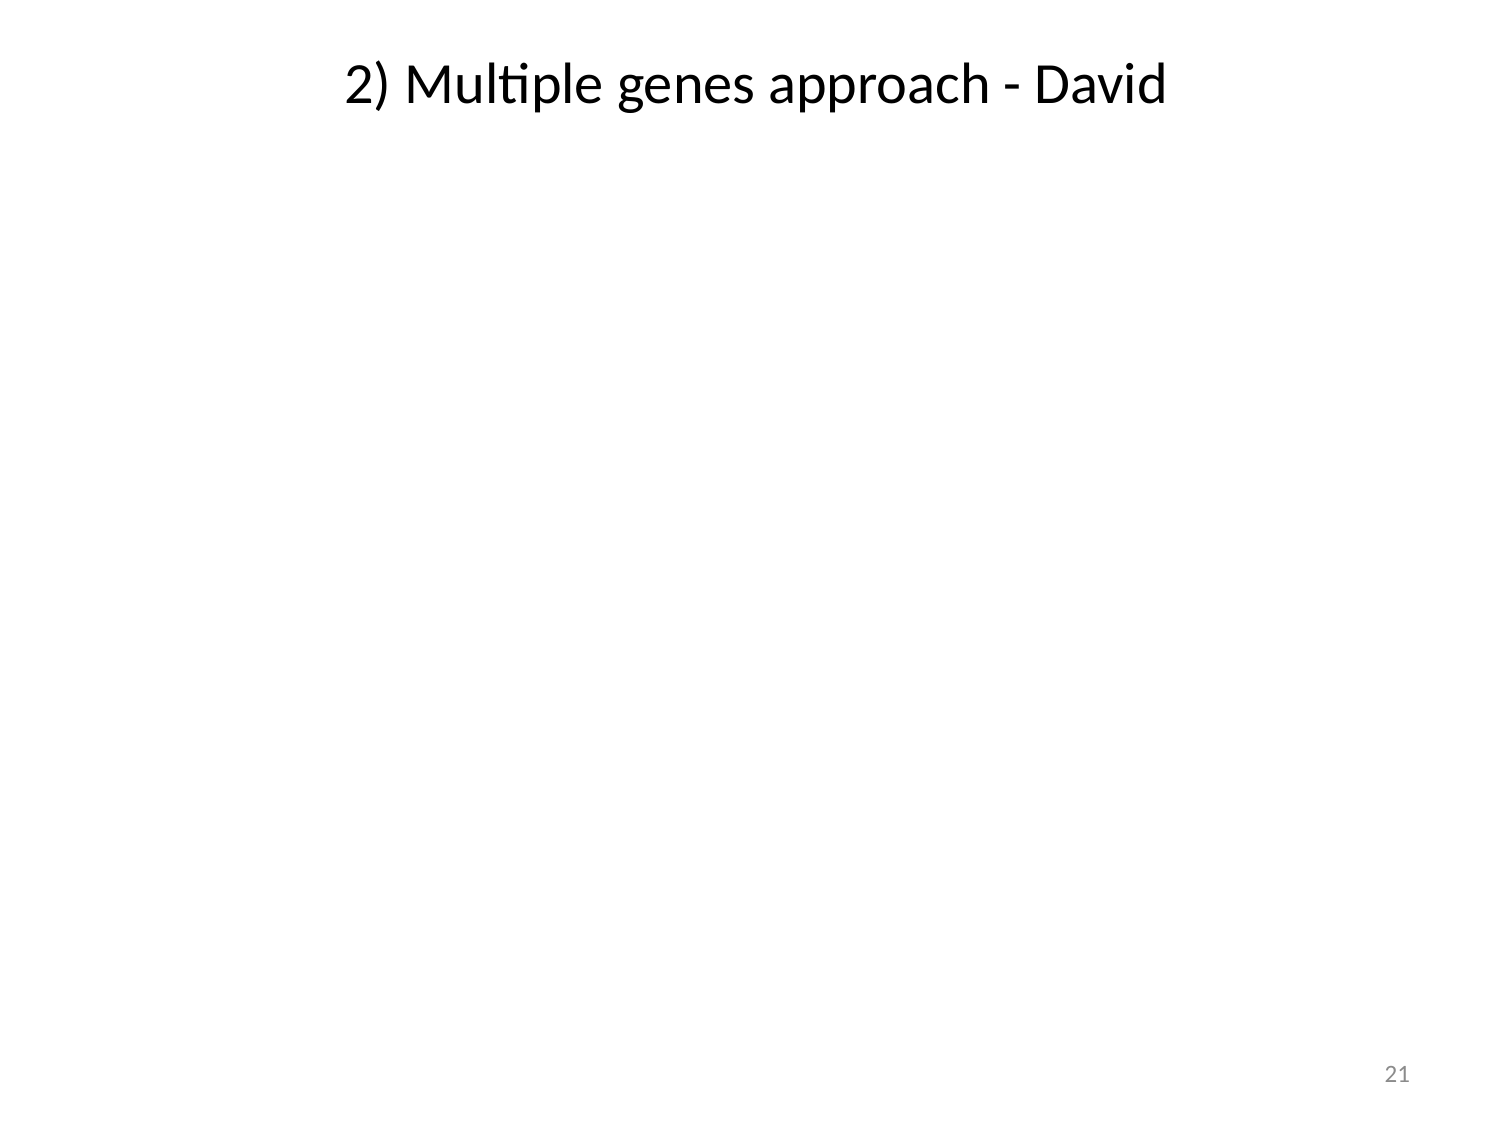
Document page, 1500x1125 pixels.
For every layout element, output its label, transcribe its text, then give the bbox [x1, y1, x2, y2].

slide_number 21 [1074, 1042, 1425, 1103]
title 2) Multiple genes approach - David [24, 29, 1488, 131]
